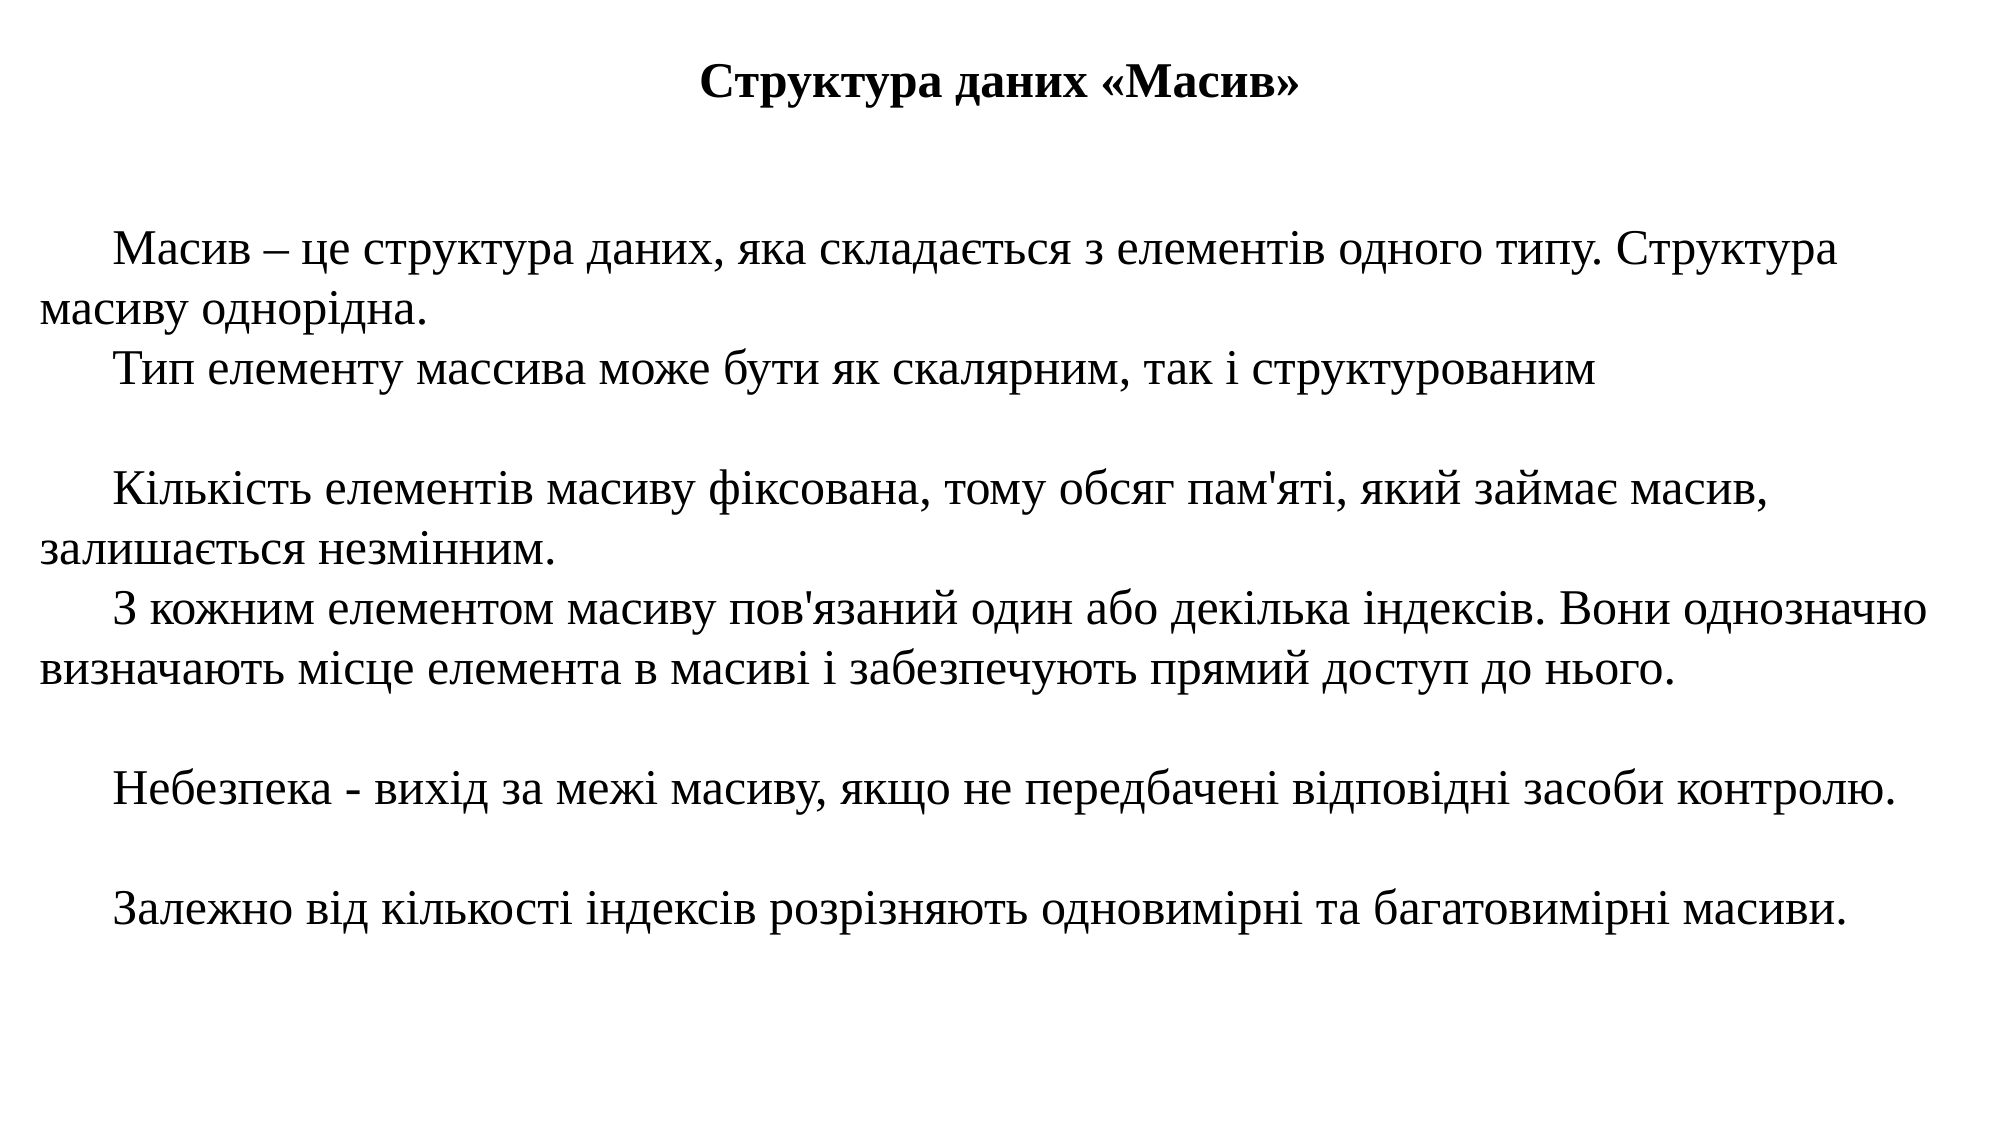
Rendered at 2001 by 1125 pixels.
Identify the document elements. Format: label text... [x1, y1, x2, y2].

text_box Структура даних «Масив» Масив – це структура даних, яка складається з елементів одного типу. Структура масиву однорідна. Тип елементу массива може бути як скалярним, так і структурованим Кількість елементів масиву фіксована, тому обсяг пам'яті, який займає масив, залишається незмінним. З кожним елементом масиву пов'язаний один або декілька індексів. Вони однозначно визначають місце елемента в масиві і забезпечують прямий доступ до нього. Небезпека - вихід за межі масиву, якщо не передбачені відповідні засоби контролю. Залежно від кількості індексів розрізняють одновимірні та багатовимірні масиви. [24, 31, 1975, 1002]
